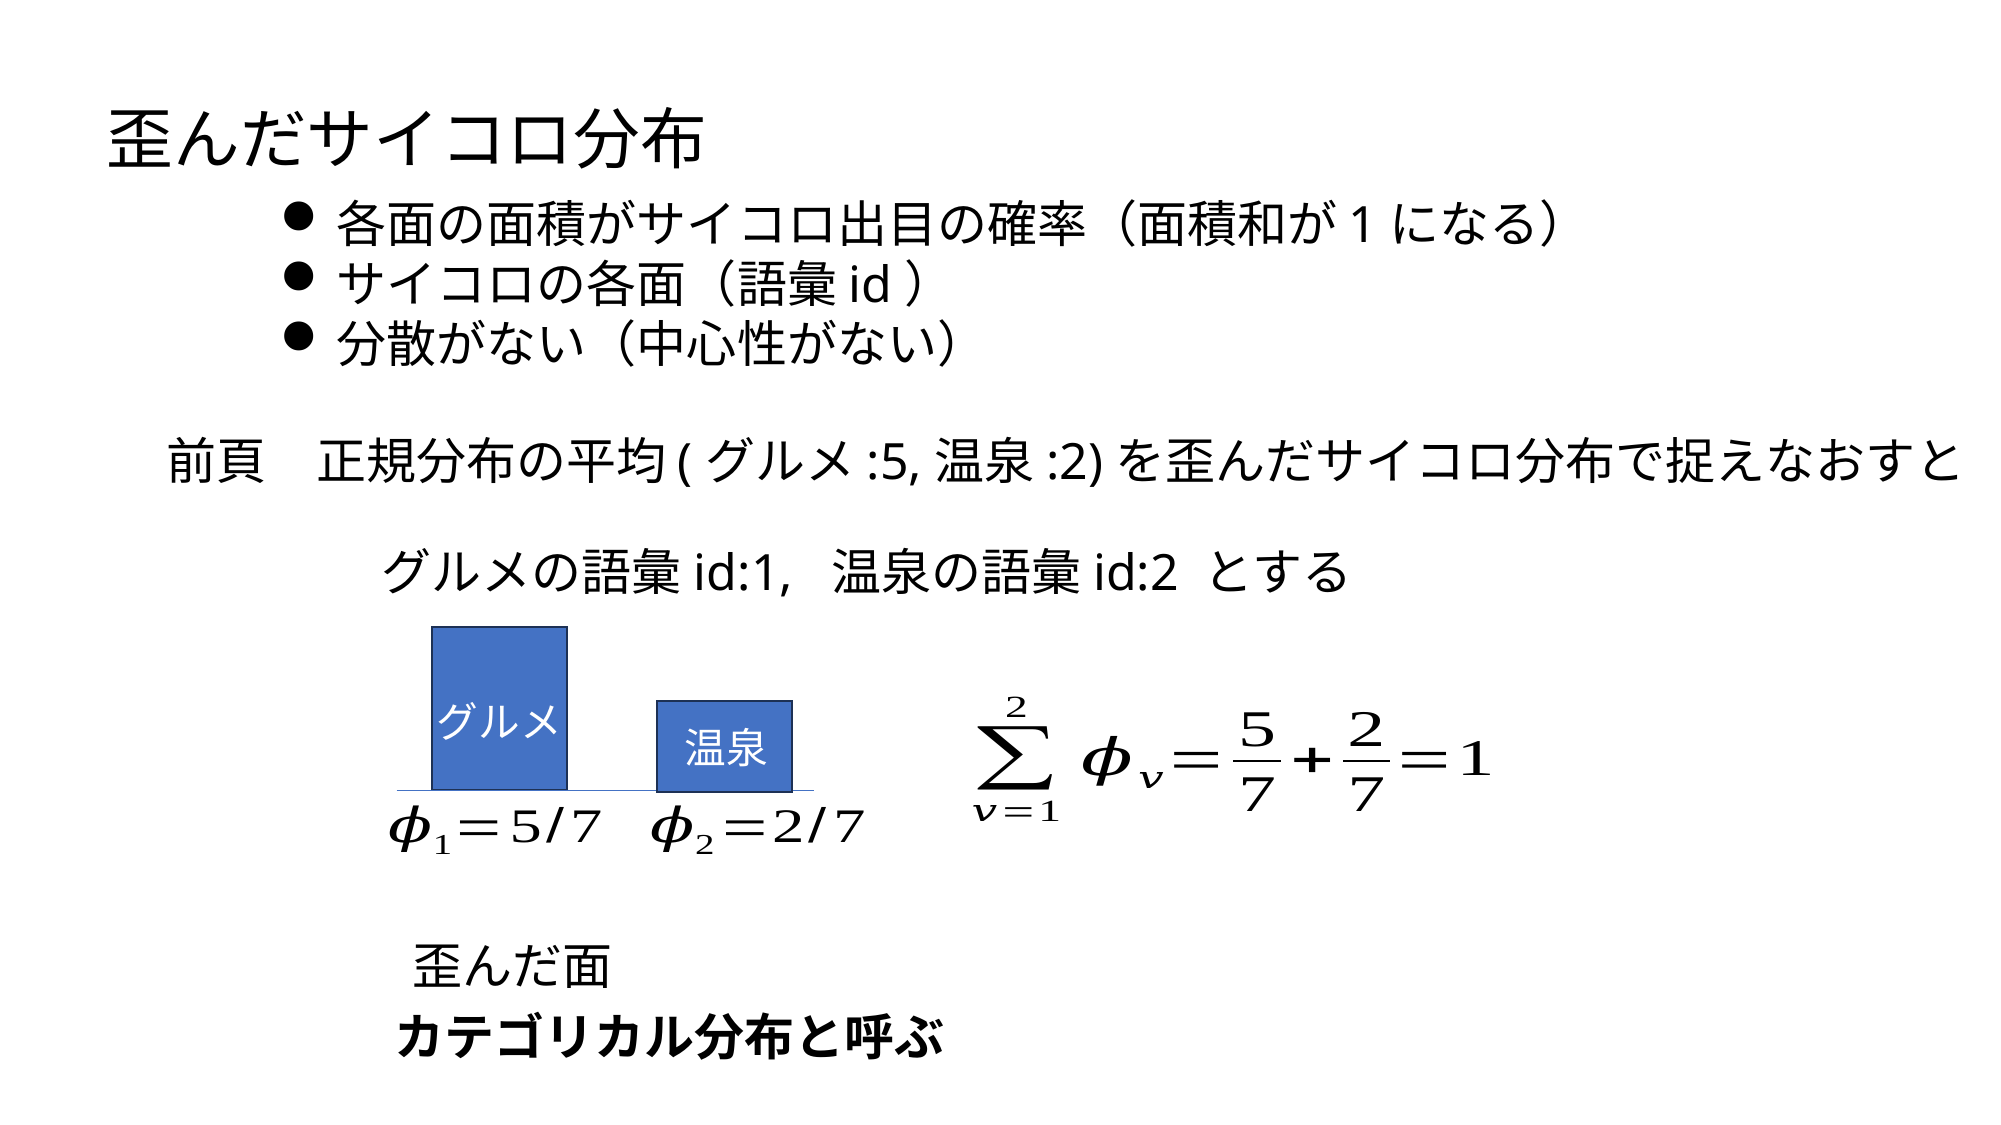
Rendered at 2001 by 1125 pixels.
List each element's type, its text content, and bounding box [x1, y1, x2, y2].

text_box 歪んだ面 [397, 927, 628, 1003]
text_box [431, 626, 568, 688]
text_box [656, 700, 793, 790]
text_box 温泉 [670, 714, 784, 780]
text_box カテゴリカル分布と呼ぶ [379, 998, 960, 1073]
text_box グルメの語彙id:1, 温泉の語彙id:2 とする [367, 532, 1368, 608]
text_box [431, 754, 568, 790]
text_box 歪んだサイコロ分布 [91, 88, 723, 184]
text_box グルメ [422, 688, 577, 754]
text_box 前頁 正規分布の平均(グルメ:5,温泉:2)を歪んだサイコロ分布で捉えなおすと [151, 422, 1981, 498]
